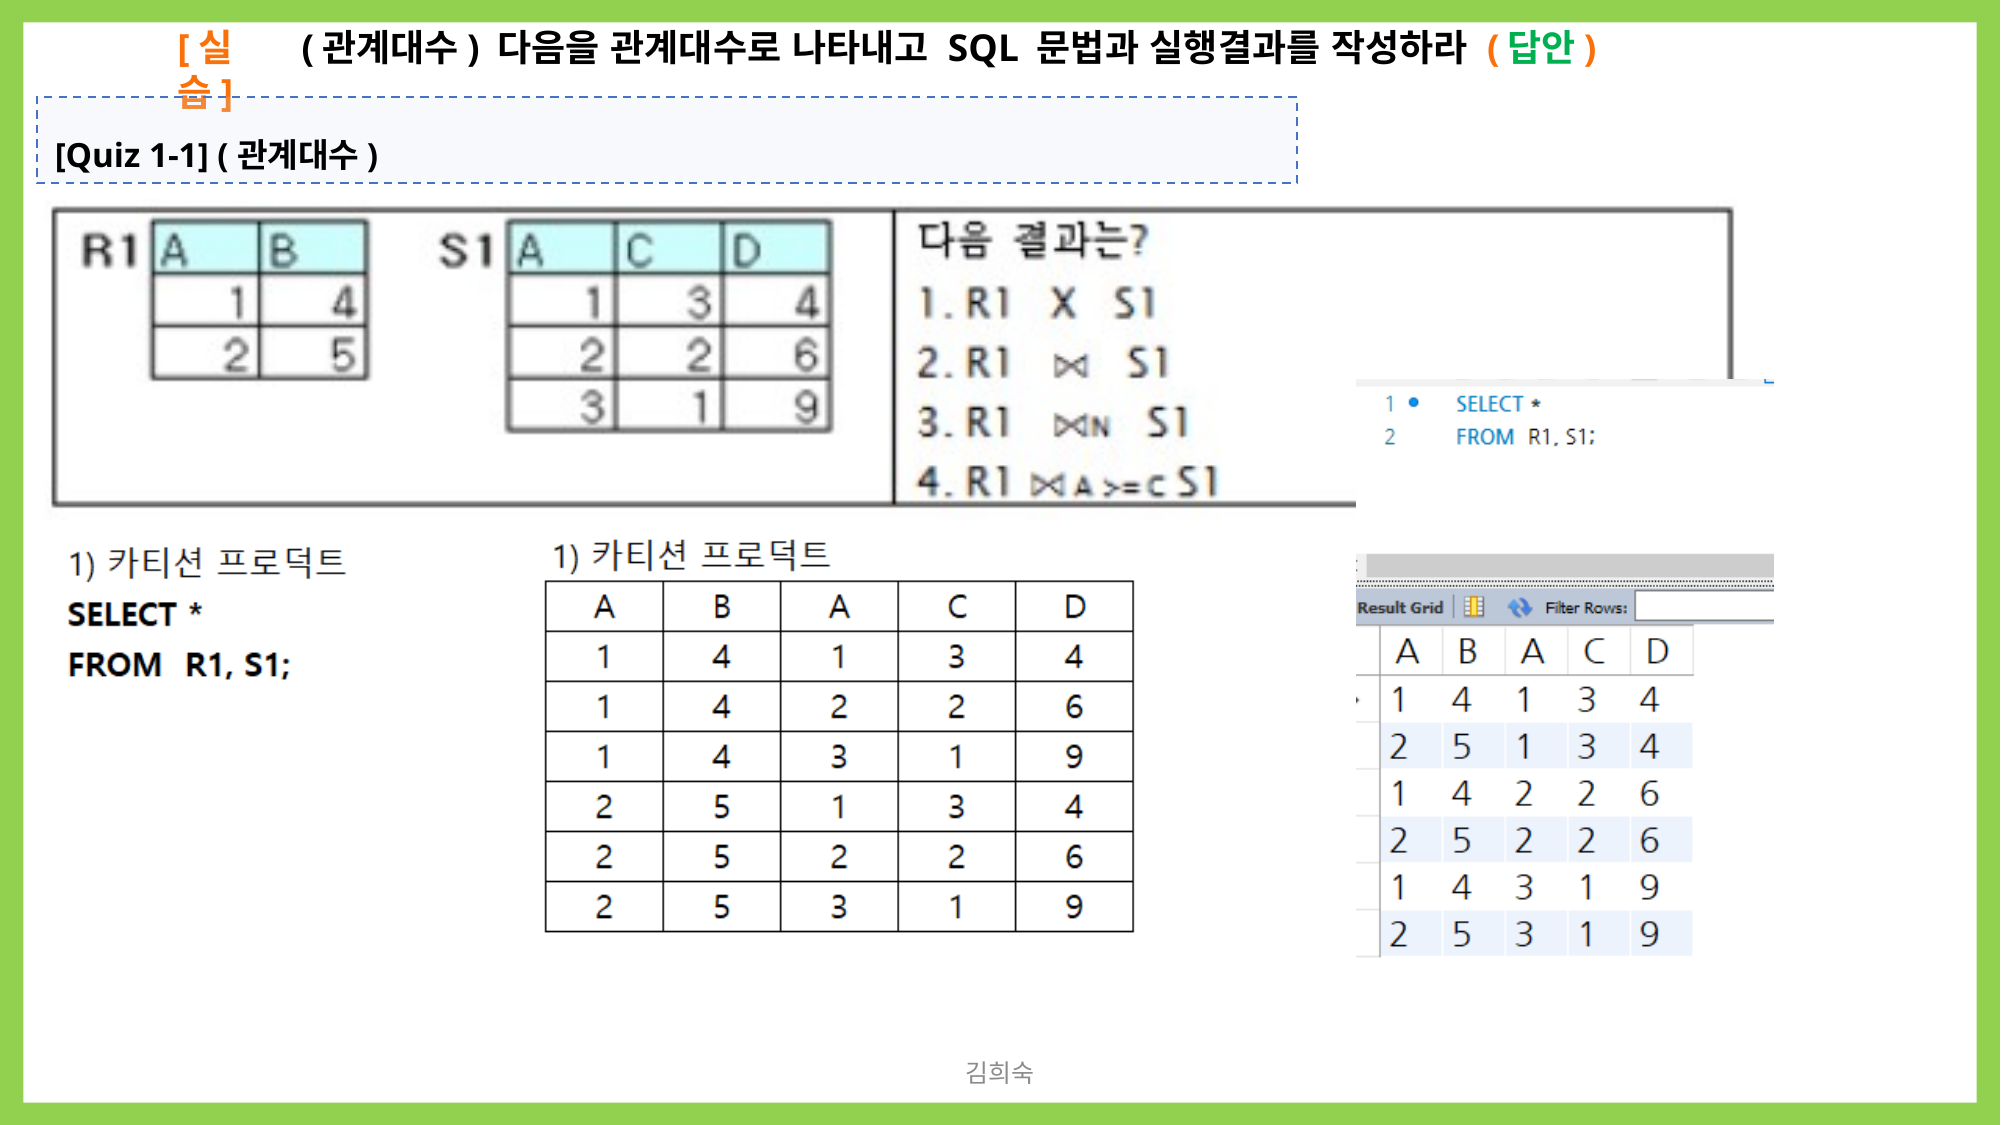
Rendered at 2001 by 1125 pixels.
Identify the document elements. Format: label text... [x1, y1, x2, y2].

picture [528, 526, 1142, 943]
picture [44, 199, 1774, 967]
text_box [Quiz 1-1] (관계대수) [36, 96, 1298, 184]
title (관계대수) 다음을 관계대수로 나타내고 SQL 문법과 실행결과를 작성하라 (답안) [286, 22, 1863, 78]
picture [55, 535, 357, 697]
footer 김희숙 [662, 1042, 1338, 1103]
